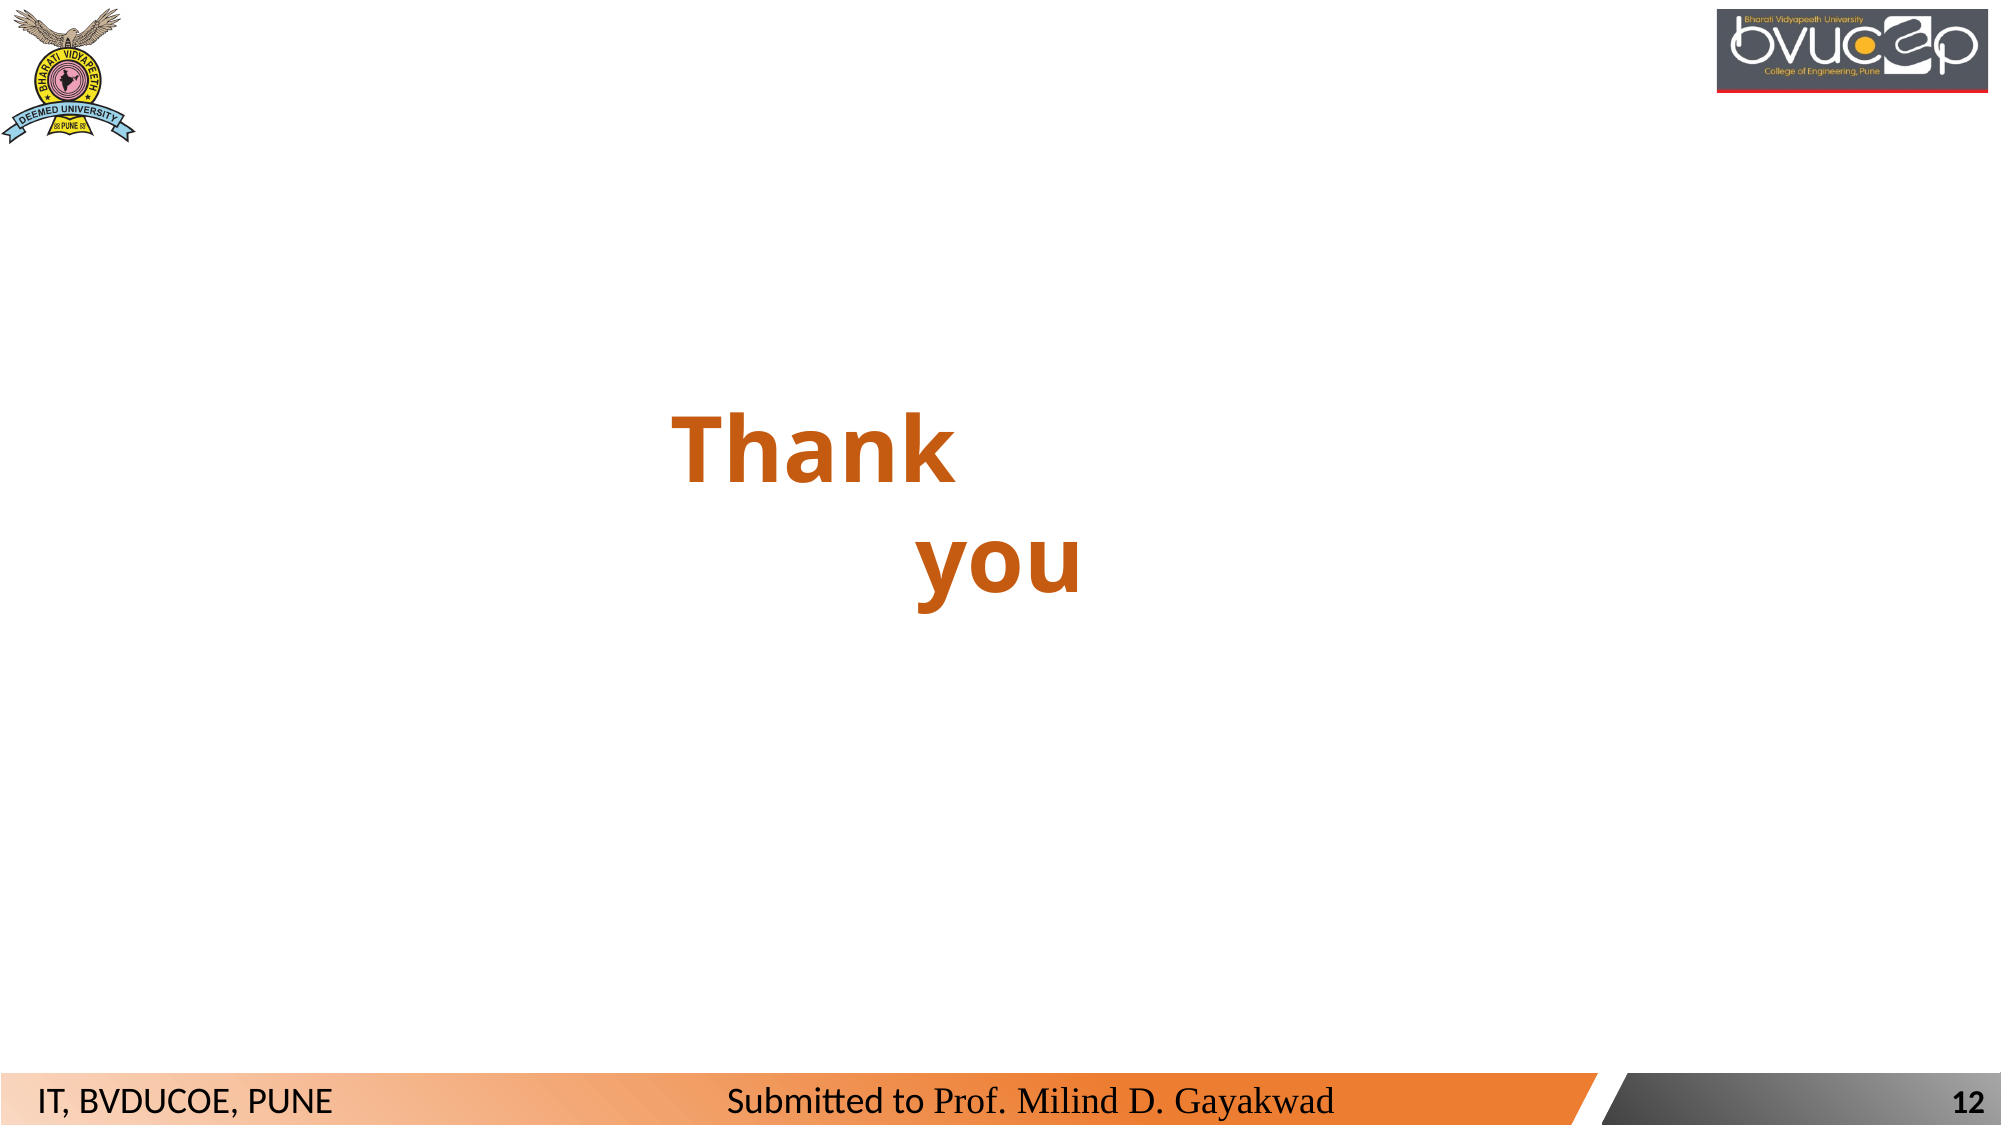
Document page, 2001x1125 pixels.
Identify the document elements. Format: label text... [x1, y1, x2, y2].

picture [0, 0, 138, 147]
text_box Thank you [656, 383, 1416, 738]
picture [1716, 9, 1989, 93]
slide_number 12 [1550, 1070, 2000, 1125]
